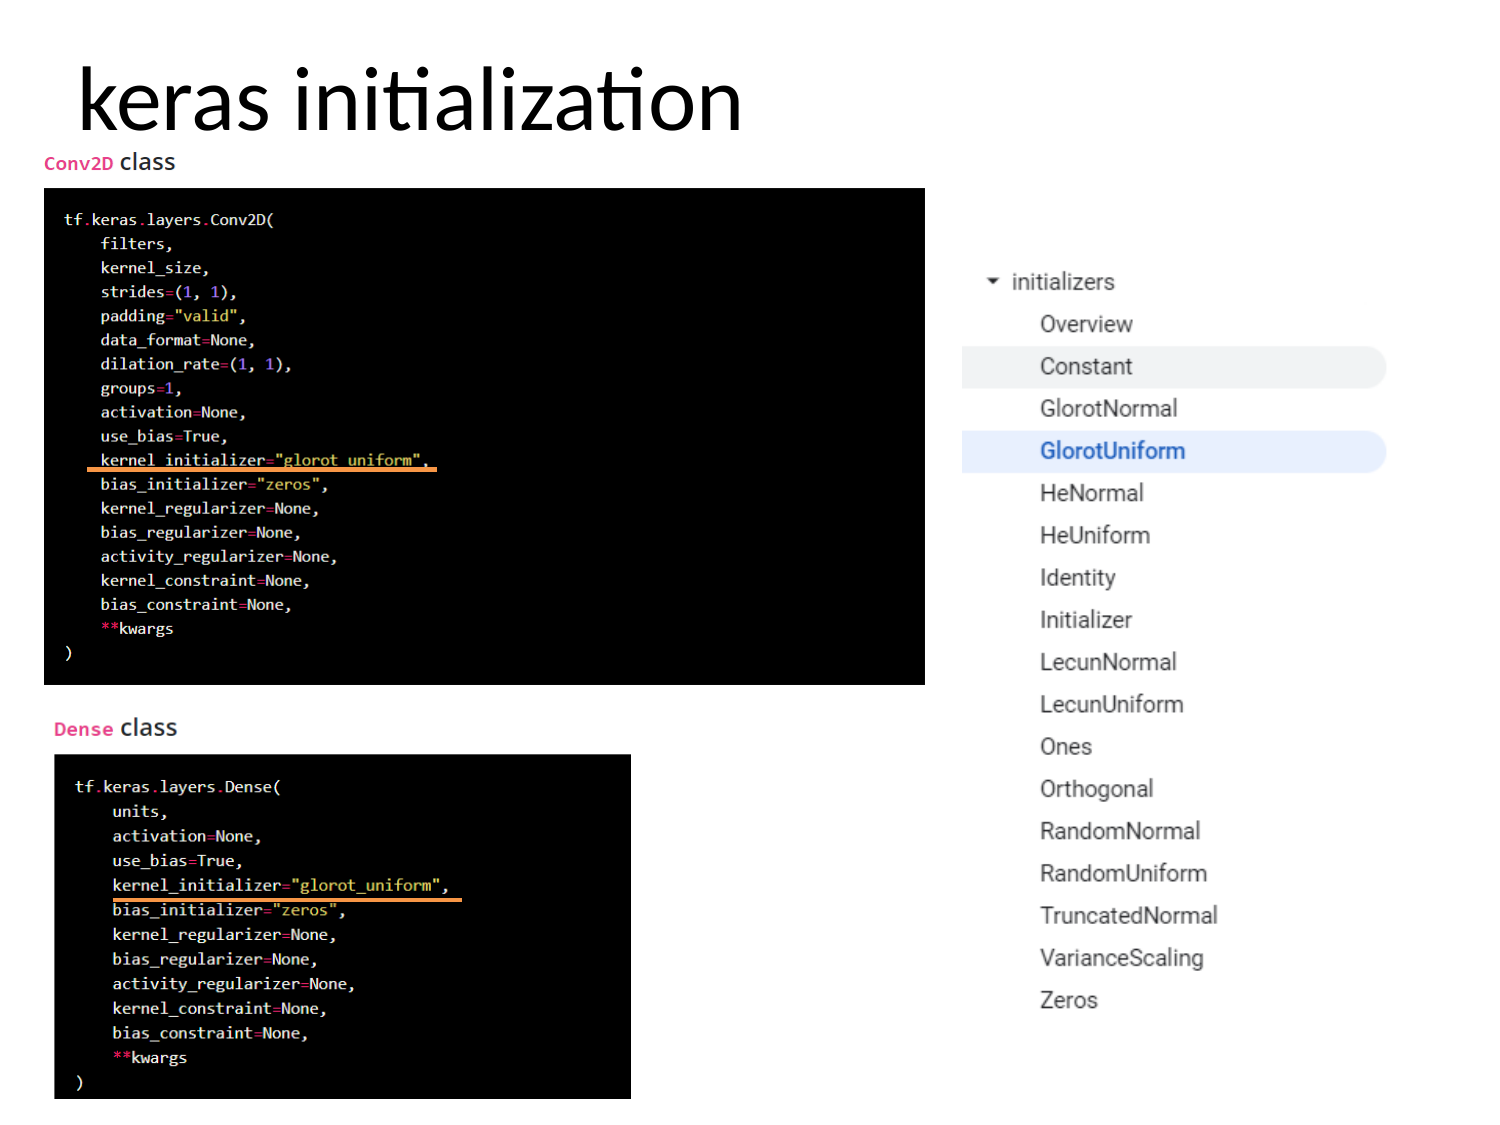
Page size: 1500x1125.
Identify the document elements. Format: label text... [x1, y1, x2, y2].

title keras initialization [62, 0, 1413, 188]
picture [962, 262, 1396, 1021]
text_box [37, 149, 950, 701]
picture [38, 701, 632, 1099]
